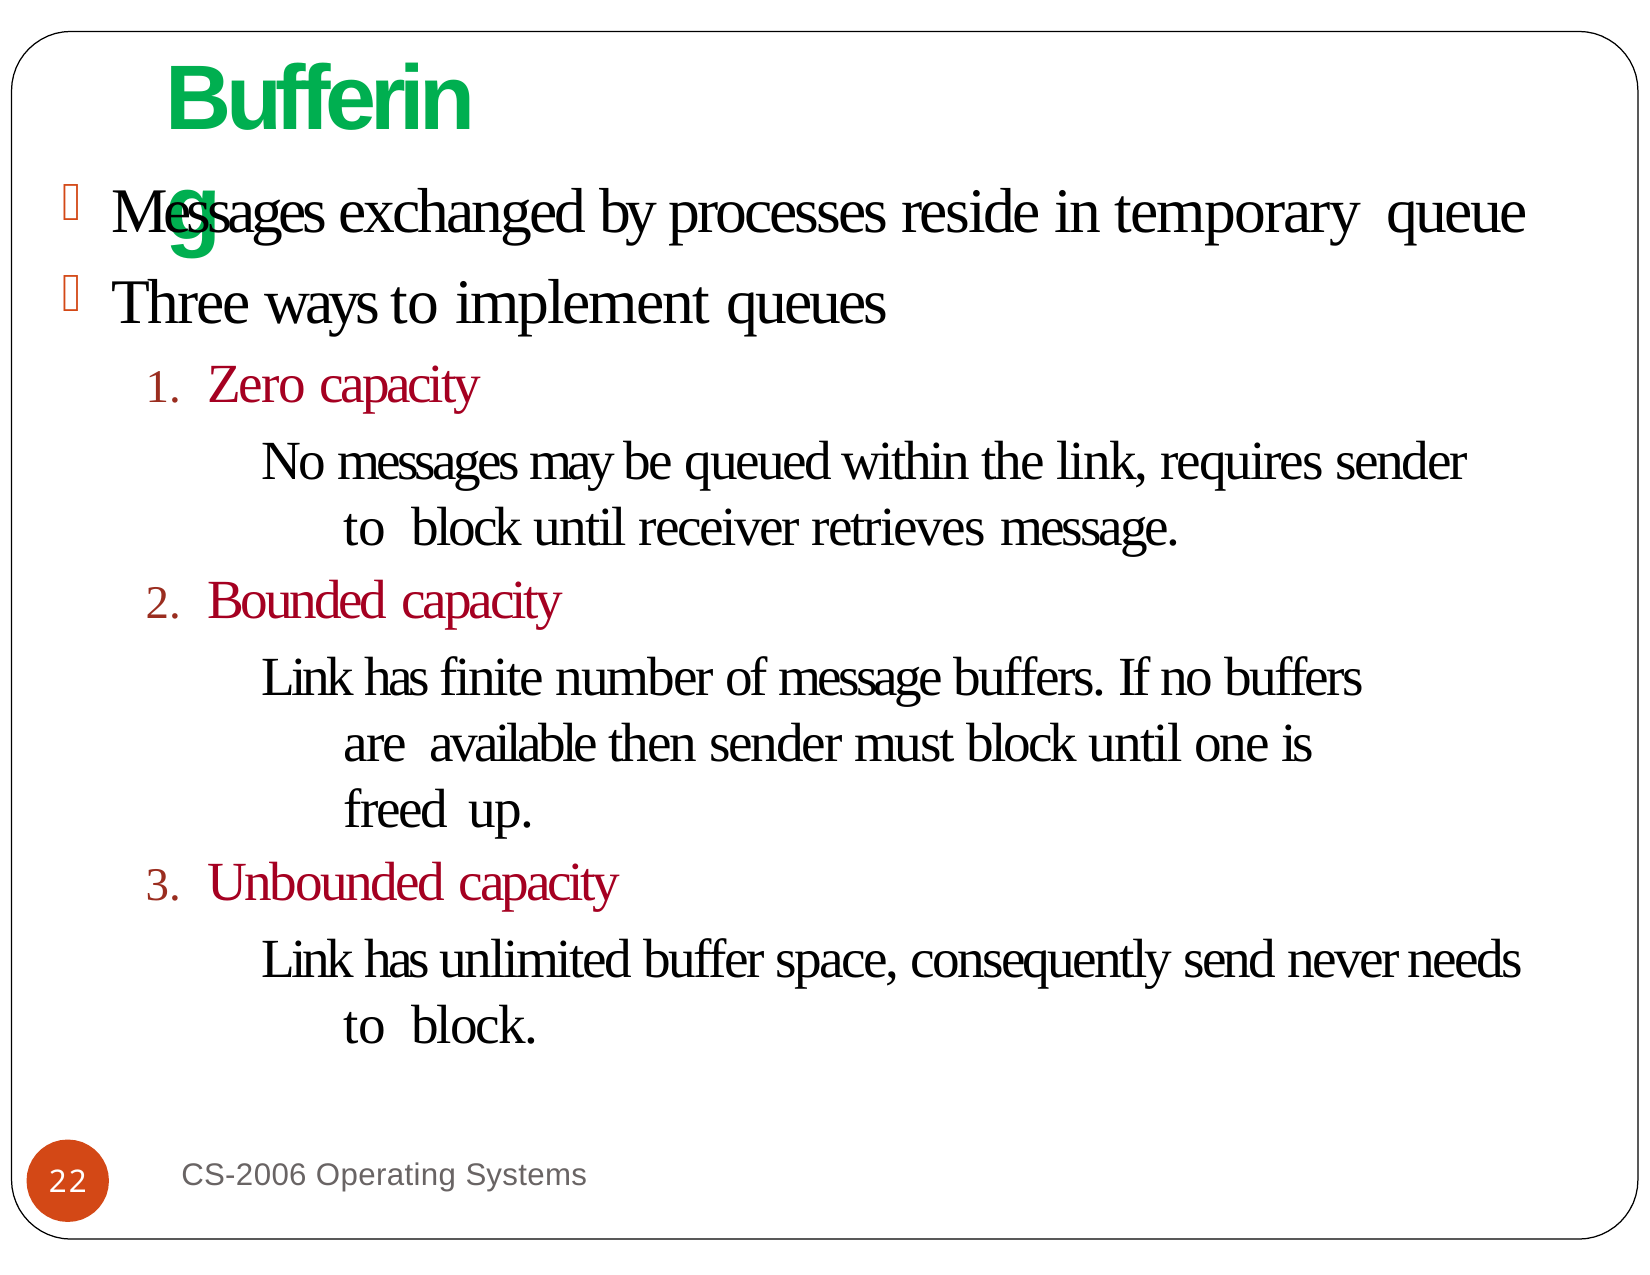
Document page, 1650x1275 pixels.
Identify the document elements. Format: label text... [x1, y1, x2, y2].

text_box [26, 1139, 109, 1216]
slide_number 22 [46, 1161, 93, 1275]
text_box Messages exchanged by processes reside in temporary queue Three ways to implement queues Zero capacity No messages may be queued within the link, requires sender to block until receiver retrieves message. Bounded capacity Link has finite number of message buffers. If no buffers are available then sender must block until one is freed up. Unbounded capacity Link has unlimited buffer space, consequently send never needs to block. [59, 153, 1568, 1056]
title Buffering [163, 35, 523, 153]
footer CS-2006 Operating Systems [179, 1154, 590, 1275]
